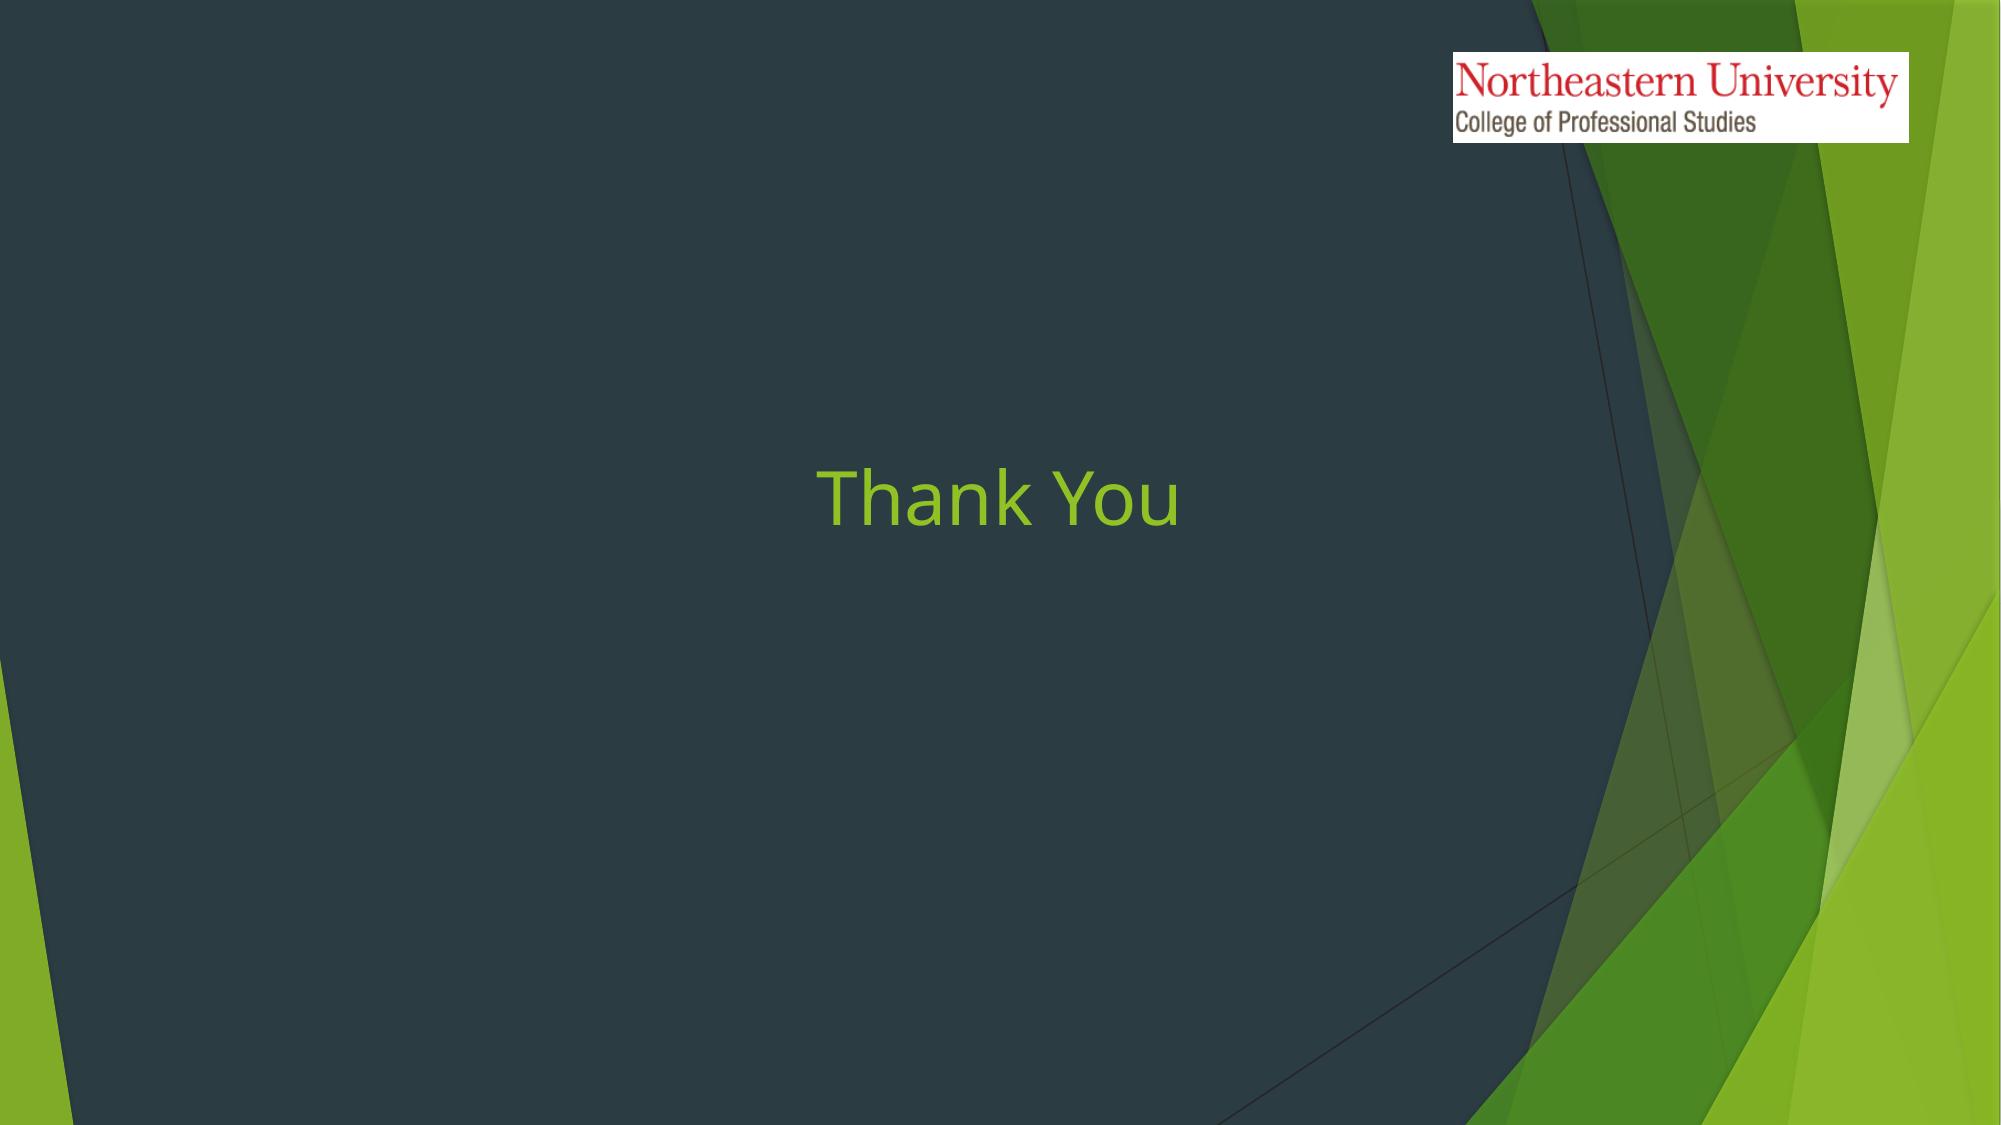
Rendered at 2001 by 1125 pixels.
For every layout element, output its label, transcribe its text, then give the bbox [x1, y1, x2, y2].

title Thank You [137, 443, 1863, 661]
picture [1452, 51, 1910, 143]
